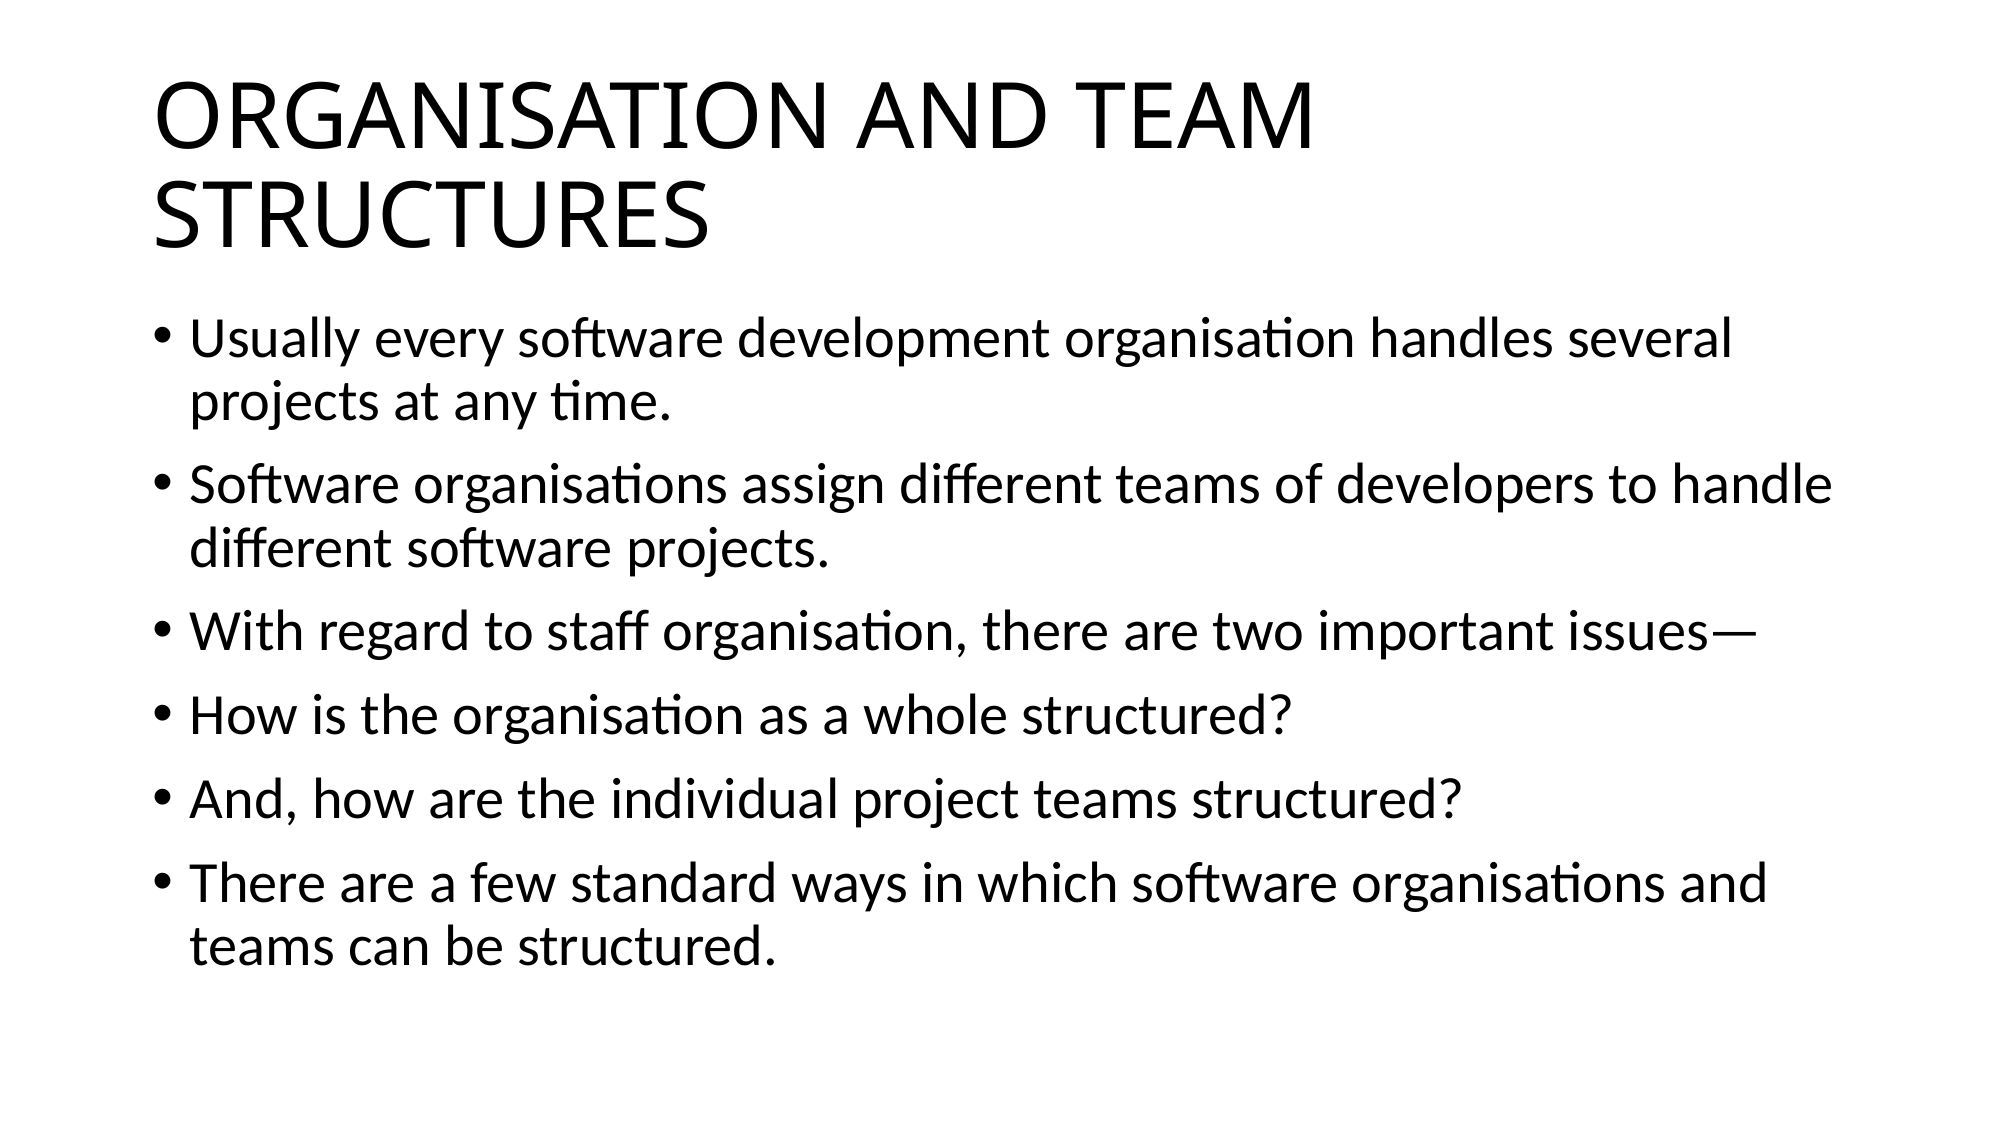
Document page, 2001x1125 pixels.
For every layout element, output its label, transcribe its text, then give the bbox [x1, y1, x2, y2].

title ORGANISATION AND TEAM STRUCTURES [137, 59, 1863, 278]
list Usually every software development organisation handles several projects at any time. Software organisations assign different teams of developers to handle different software projects. With regard to staff organisation, there are two important issues— How is the organisation as a whole structured? And, how are the individual project teams structured? There are a few standard ways in which software organisations and teams can be structured. [137, 299, 1863, 1014]
